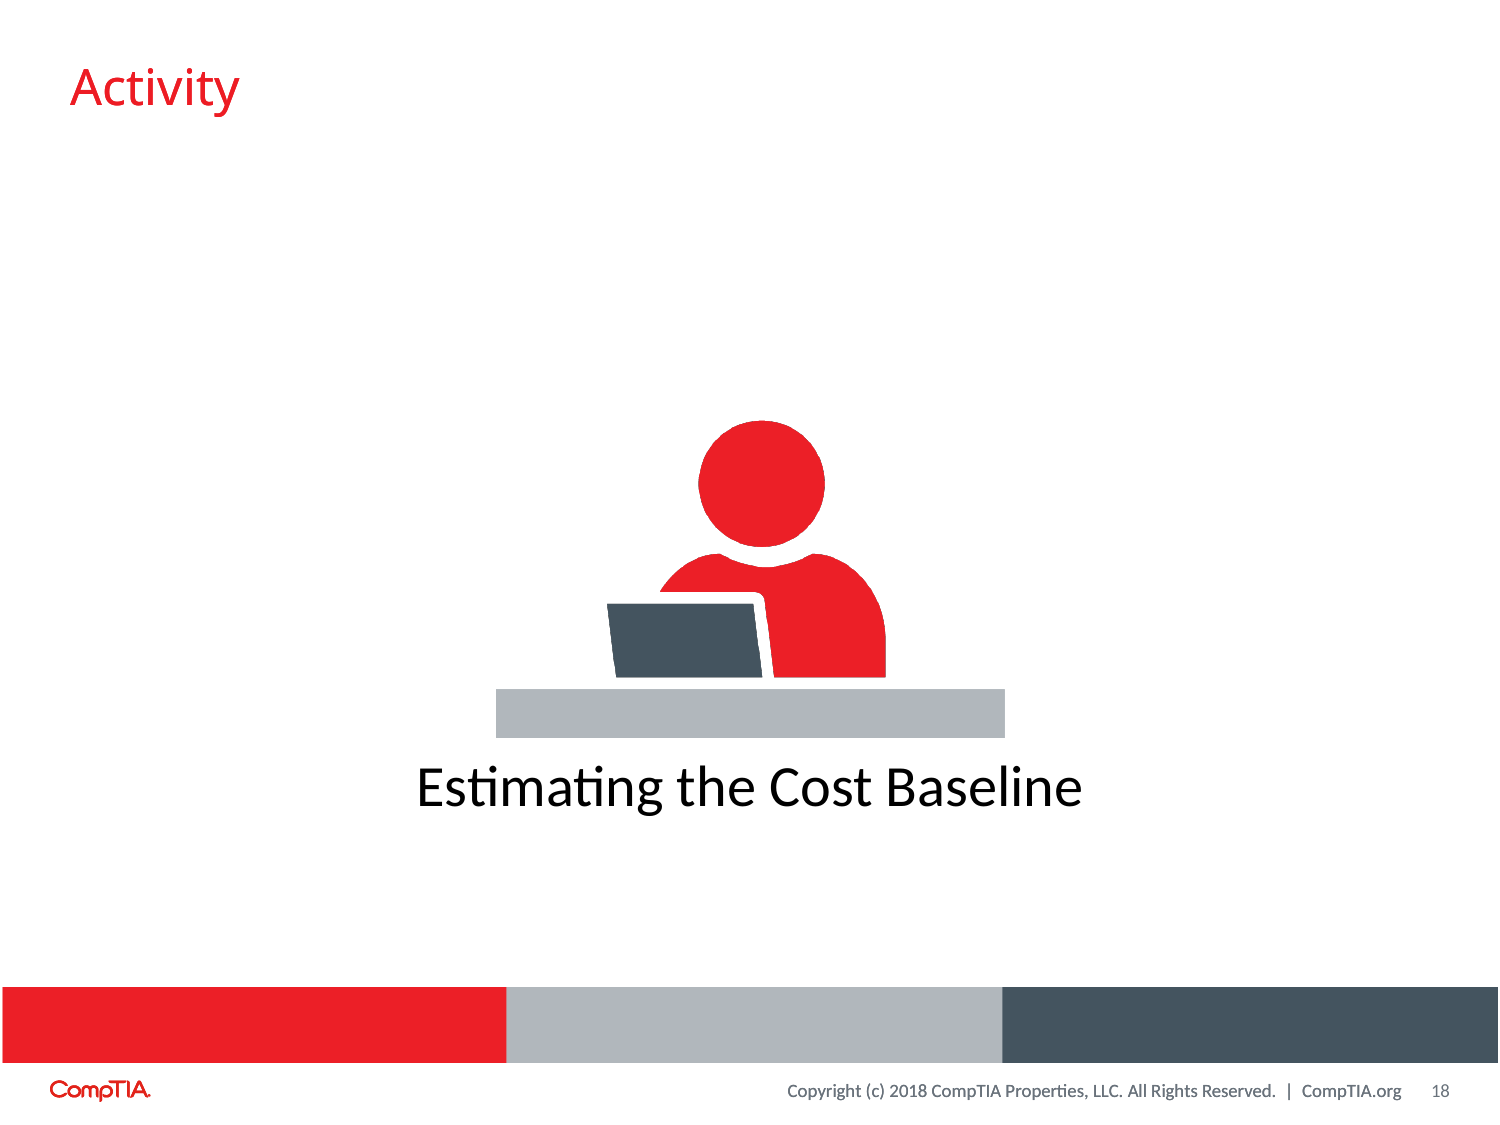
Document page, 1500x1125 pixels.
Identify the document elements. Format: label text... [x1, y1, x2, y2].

list Estimating the Cost Baseline [93, 740, 1407, 841]
slide_number 18 [1407, 1067, 1450, 1113]
picture [0, 987, 1500, 1063]
picture [495, 420, 1005, 738]
